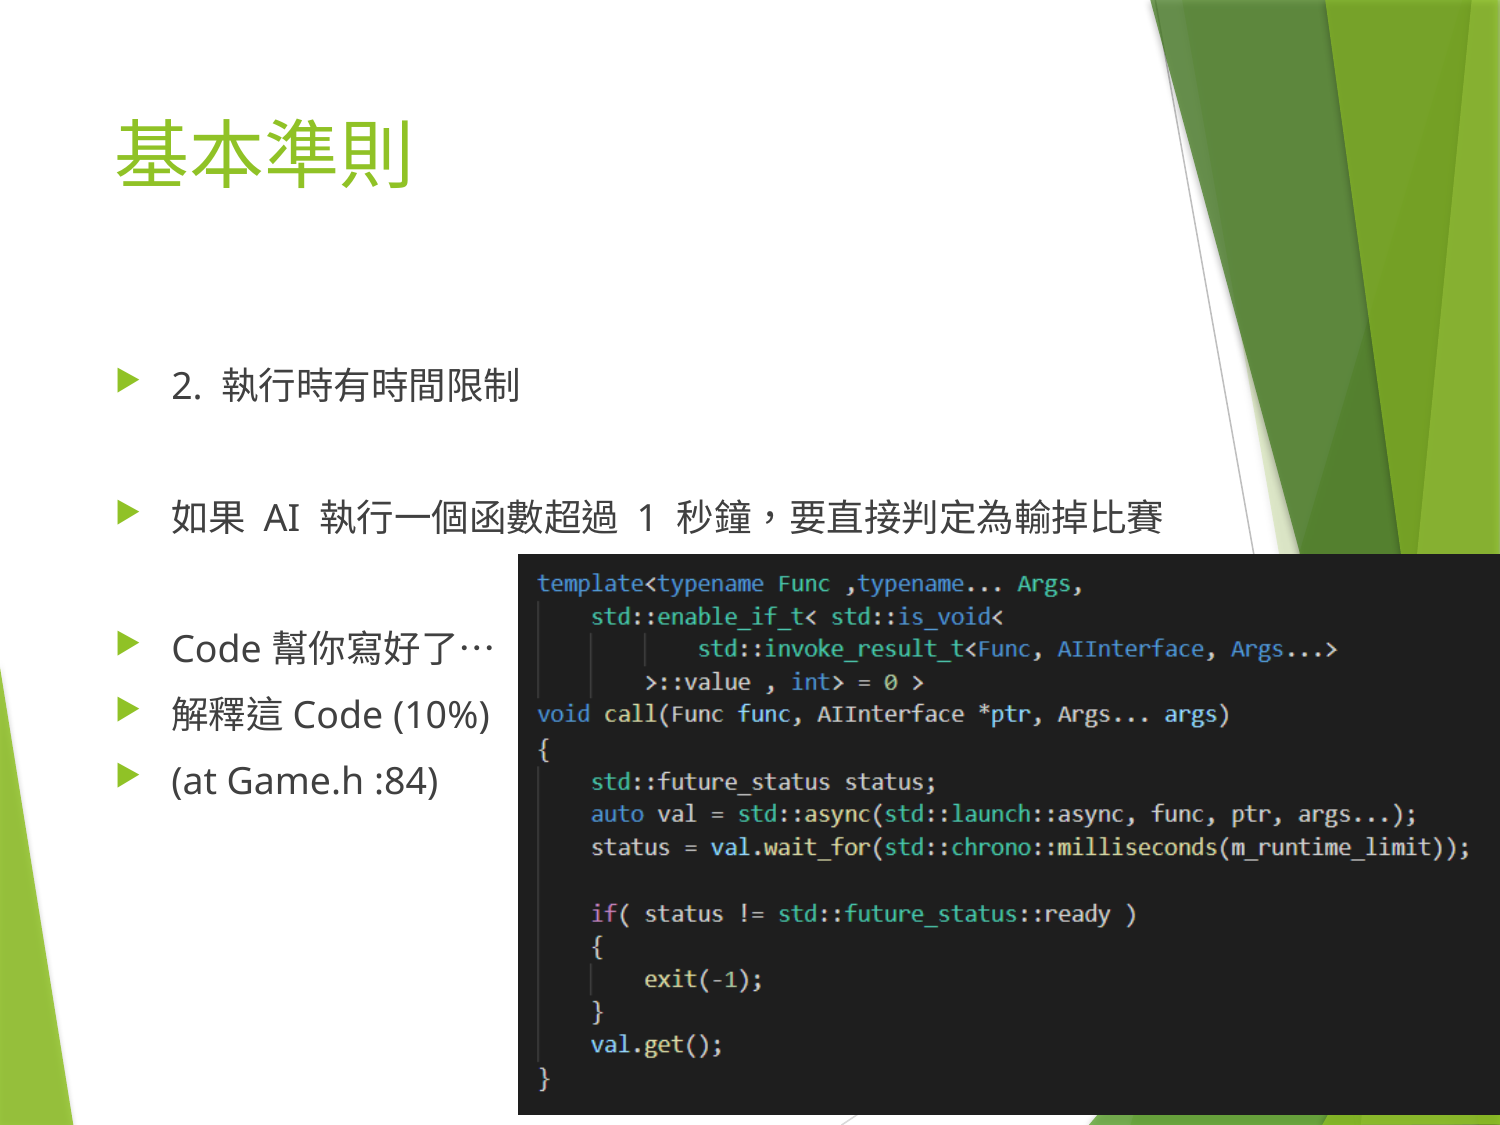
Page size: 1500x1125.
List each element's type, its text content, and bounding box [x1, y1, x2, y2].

list 2. 執行時有時間限制 如果 AI 執行一個函數超過 1 秒鐘，要直接判定為輸掉比賽 Code幫你寫好了… 解釋這Code (10%) (at Game.h :84) [99, 354, 1220, 992]
picture [517, 553, 1500, 1115]
title 基本準則 [99, 99, 1142, 317]
